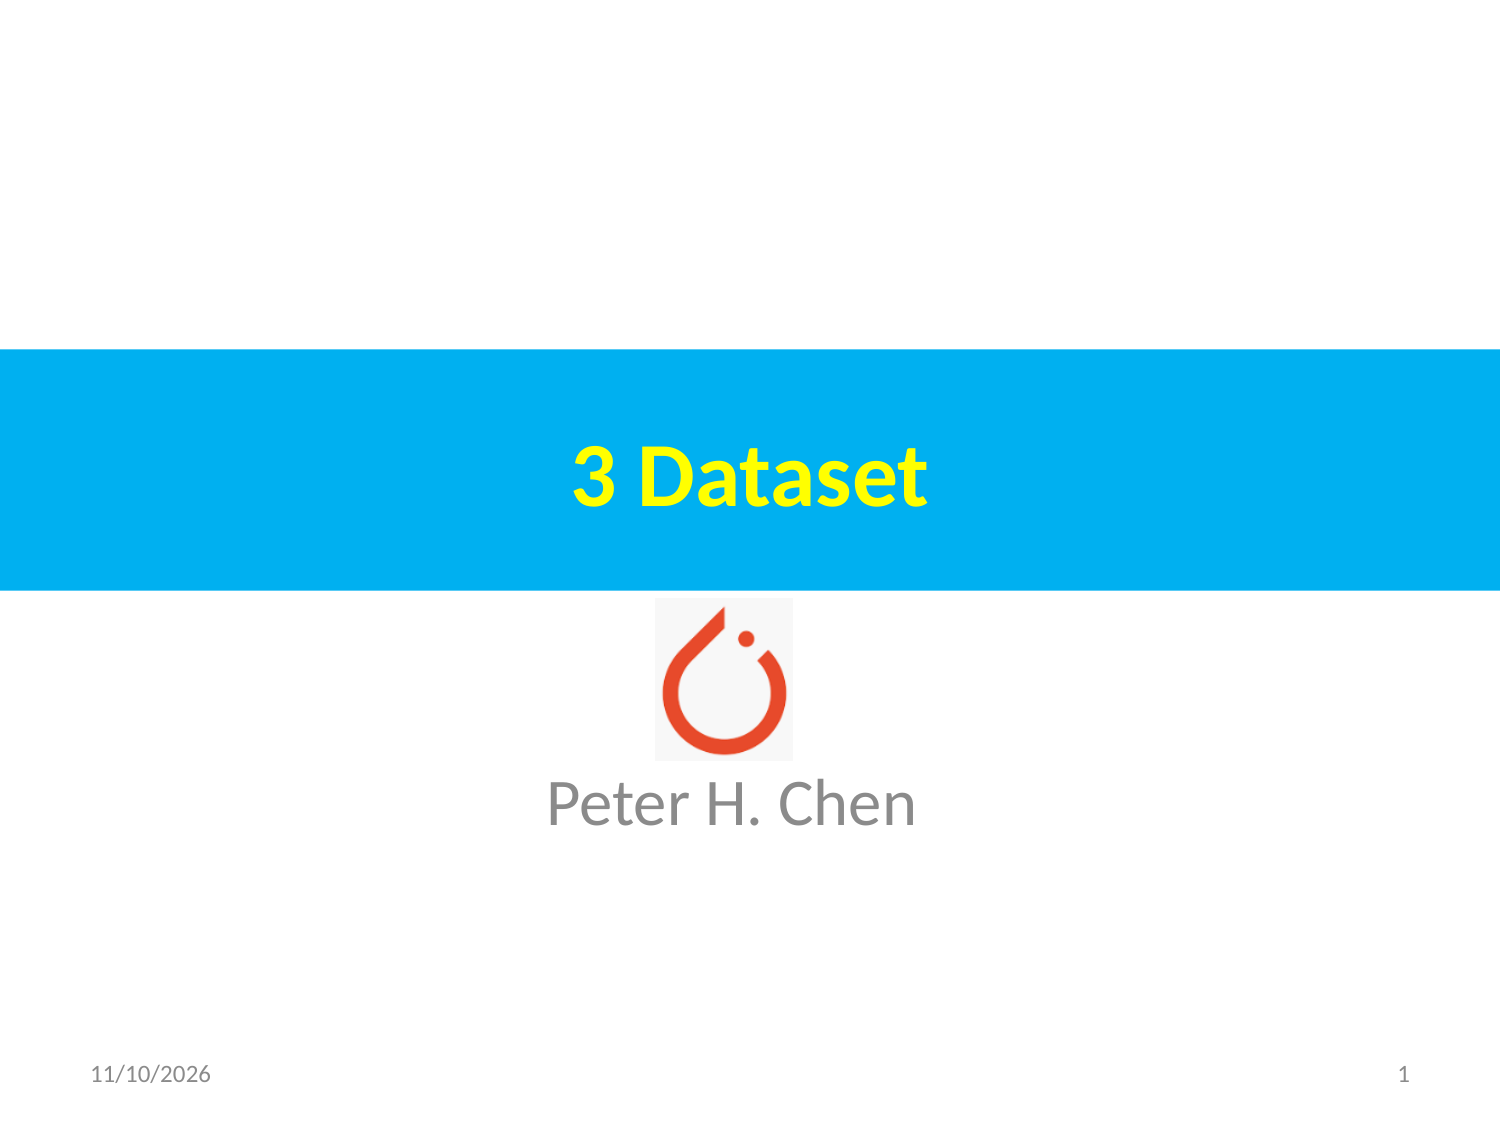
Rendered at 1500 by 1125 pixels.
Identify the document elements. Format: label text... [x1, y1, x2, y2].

subtitle Peter H. Chen [206, 751, 1257, 866]
title 3 Dataset [0, 349, 1500, 591]
slide_number 1 [1074, 1042, 1425, 1103]
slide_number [75, 1042, 425, 1103]
picture [655, 597, 793, 761]
